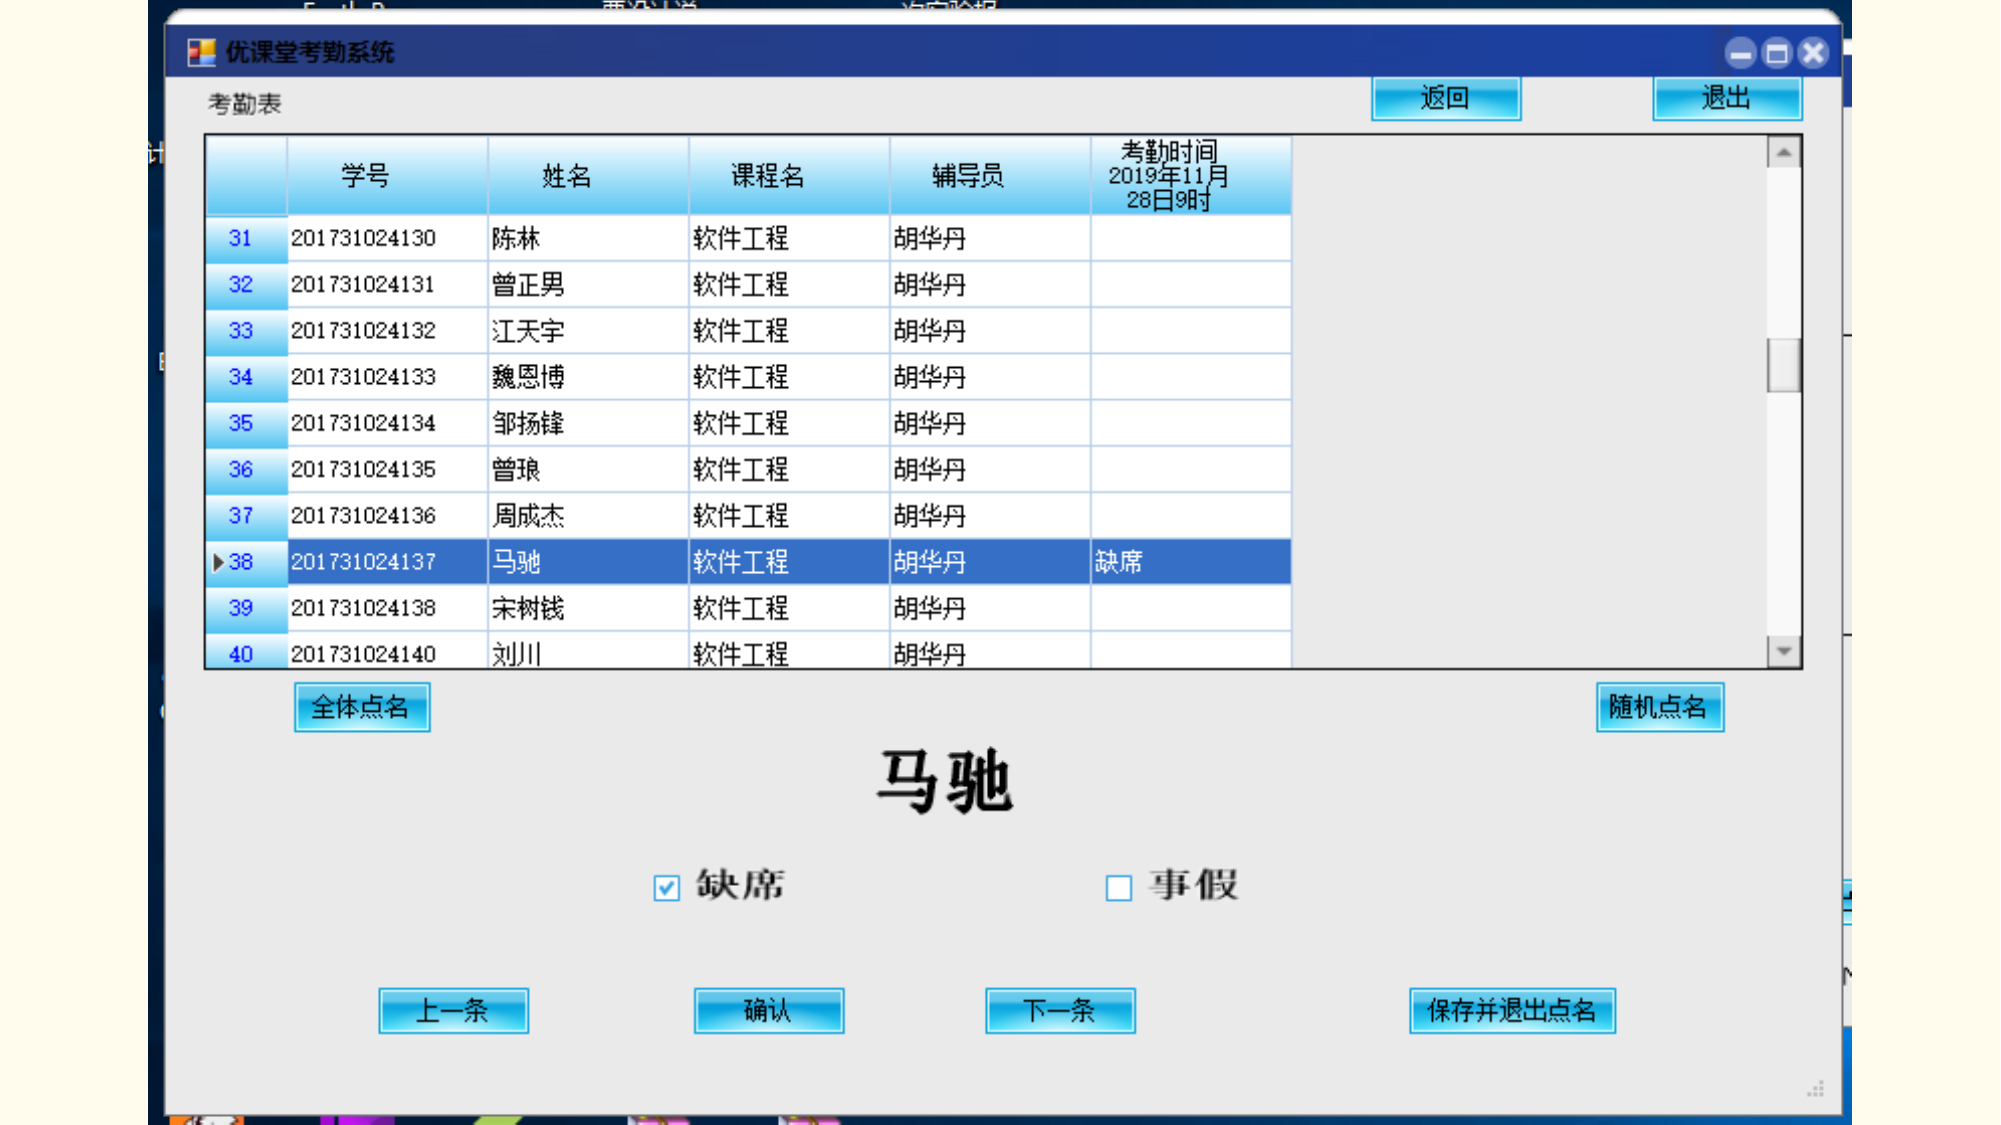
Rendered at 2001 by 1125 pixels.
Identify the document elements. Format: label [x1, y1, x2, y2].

picture [148, 0, 1852, 1125]
